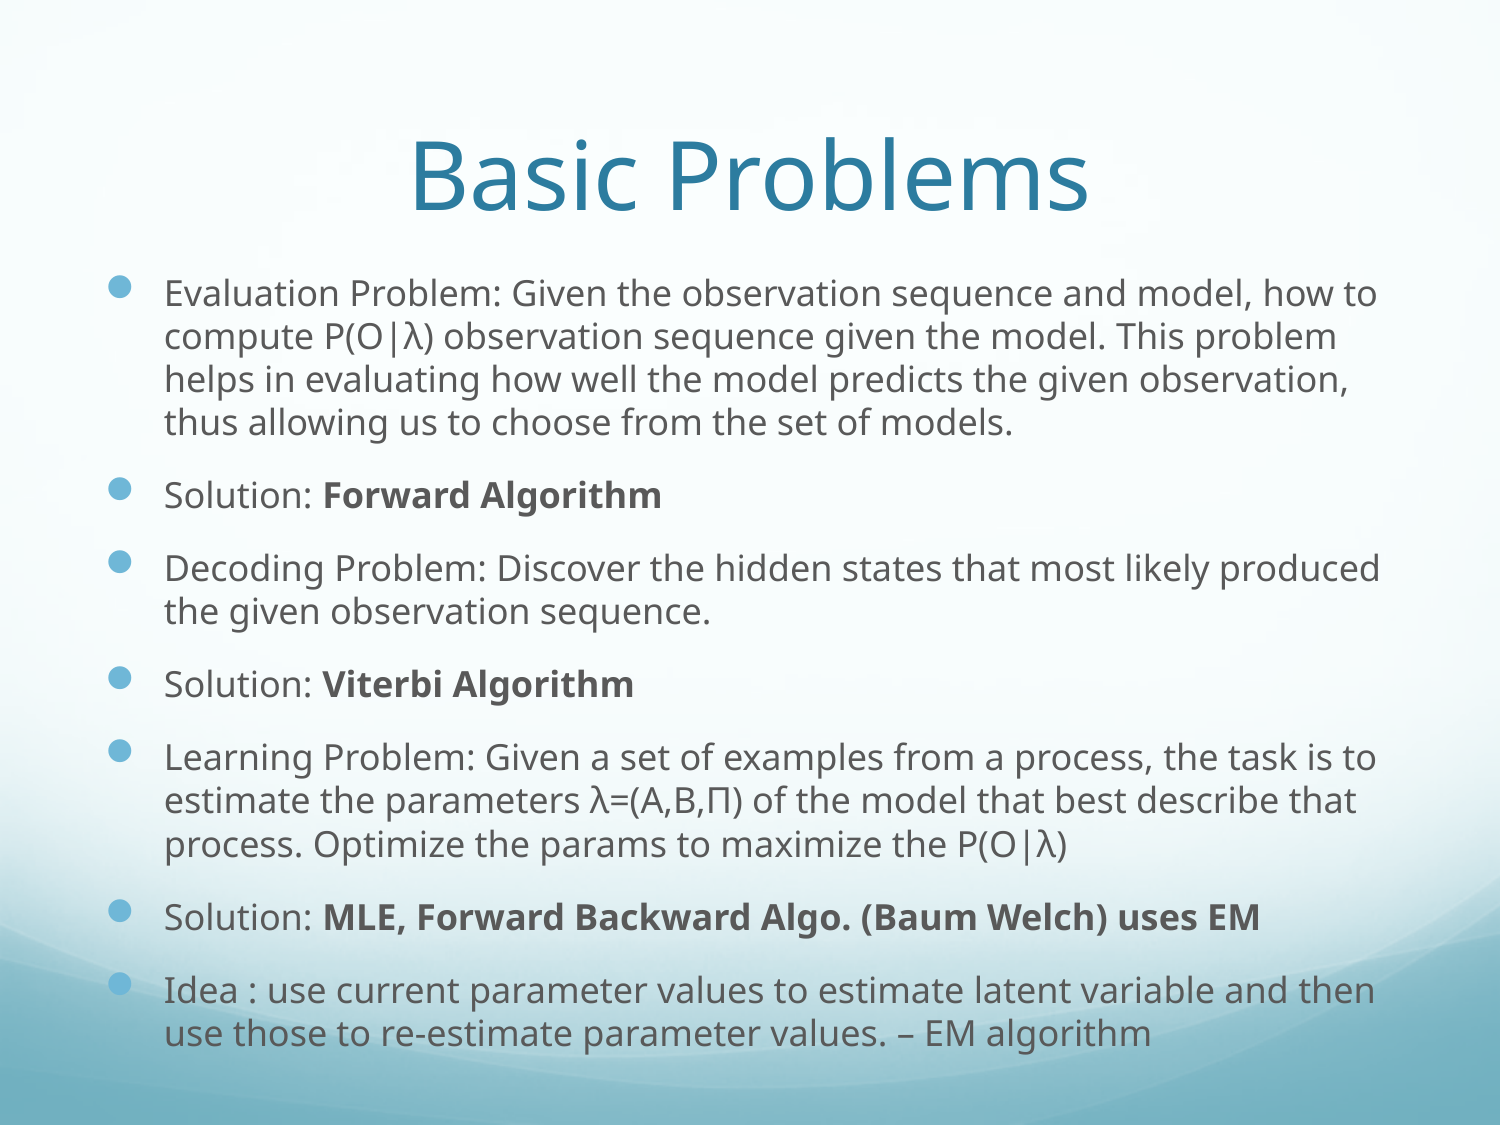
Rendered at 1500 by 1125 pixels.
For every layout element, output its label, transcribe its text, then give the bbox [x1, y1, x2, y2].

list Evaluation Problem: Given the observation sequence and model, how to compute P(O|λ) observation sequence given the model. This problem helps in evaluating how well the model predicts the given observation, thus allowing us to choose from the set of models. Solution: Forward Algorithm Decoding Problem: Discover the hidden states that most likely produced the given observation sequence. Solution: Viterbi Algorithm Learning Problem: Given a set of examples from a process, the task is to estimate the parameters λ=(A,B,Π) of the model that best describe that process. Optimize the params to maximize the P(O|λ) Solution: MLE, Forward Backward Algo. (Baum Welch) uses EM Idea : use current parameter values to estimate latent variable and then use those to re-estimate parameter values. – EM algorithm [90, 262, 1433, 1063]
title Basic Problems [90, 17, 1410, 237]
